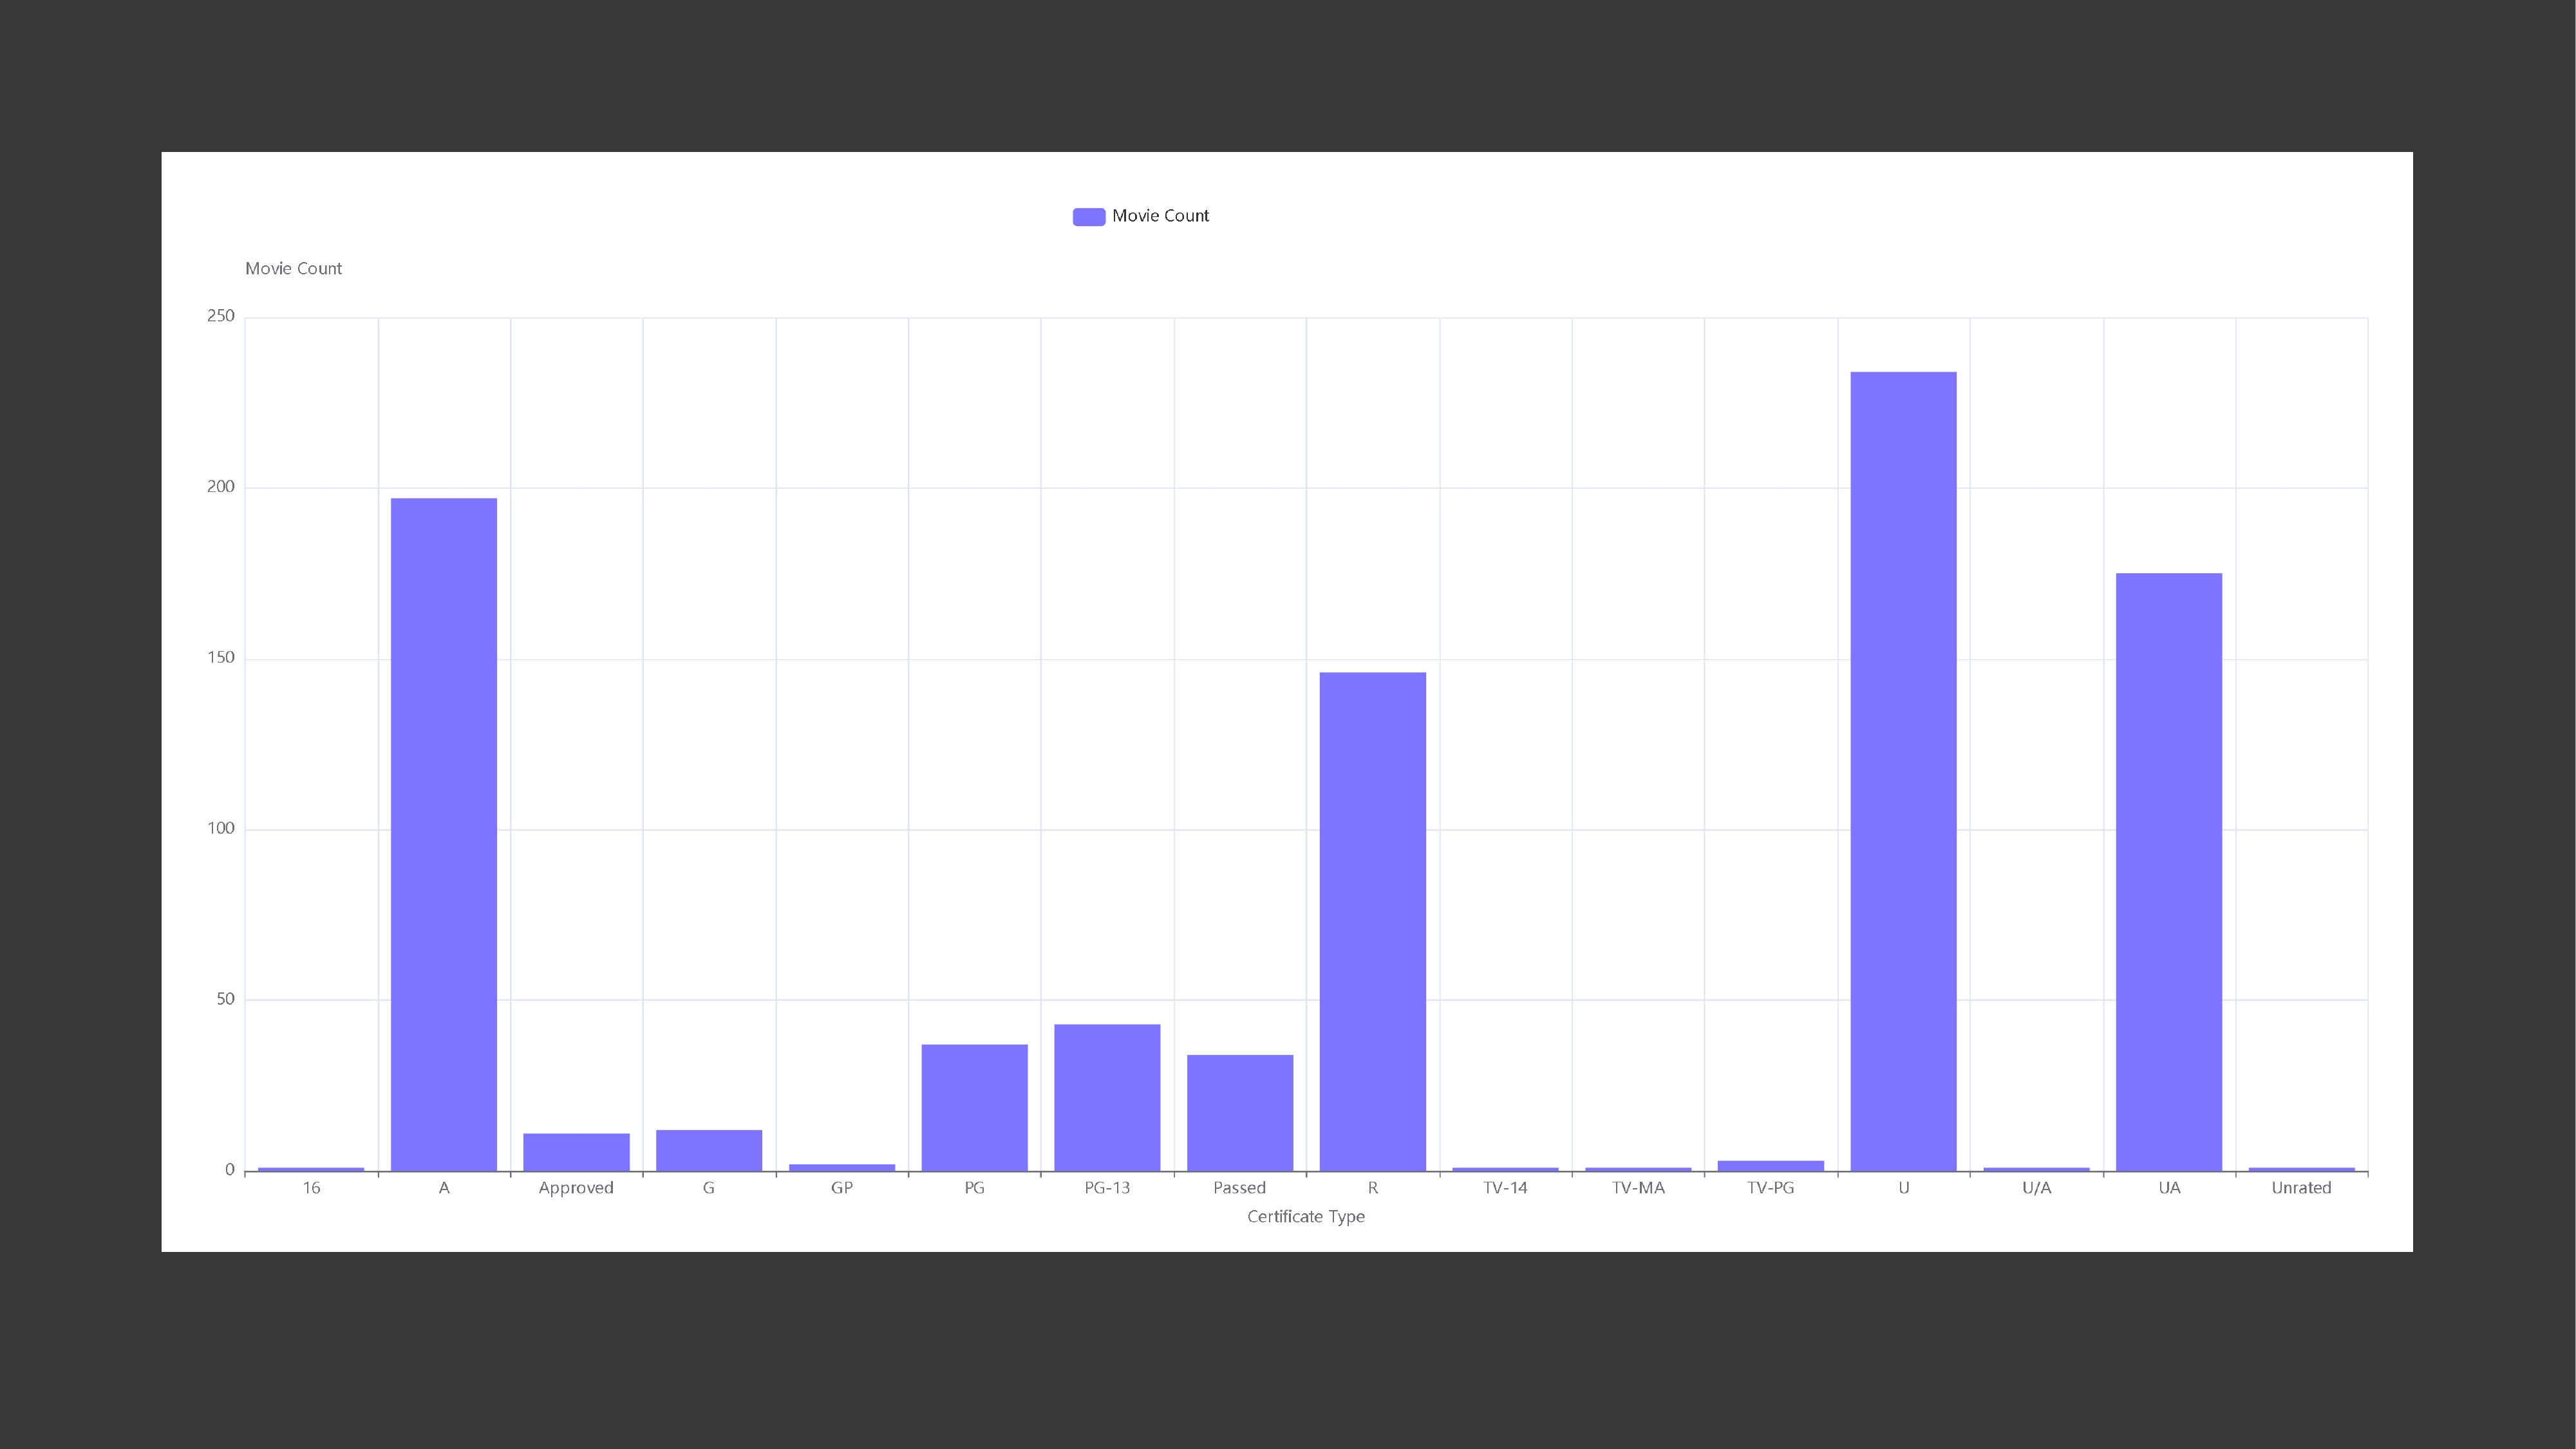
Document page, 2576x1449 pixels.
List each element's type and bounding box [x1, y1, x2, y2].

picture [162, 152, 2413, 1252]
